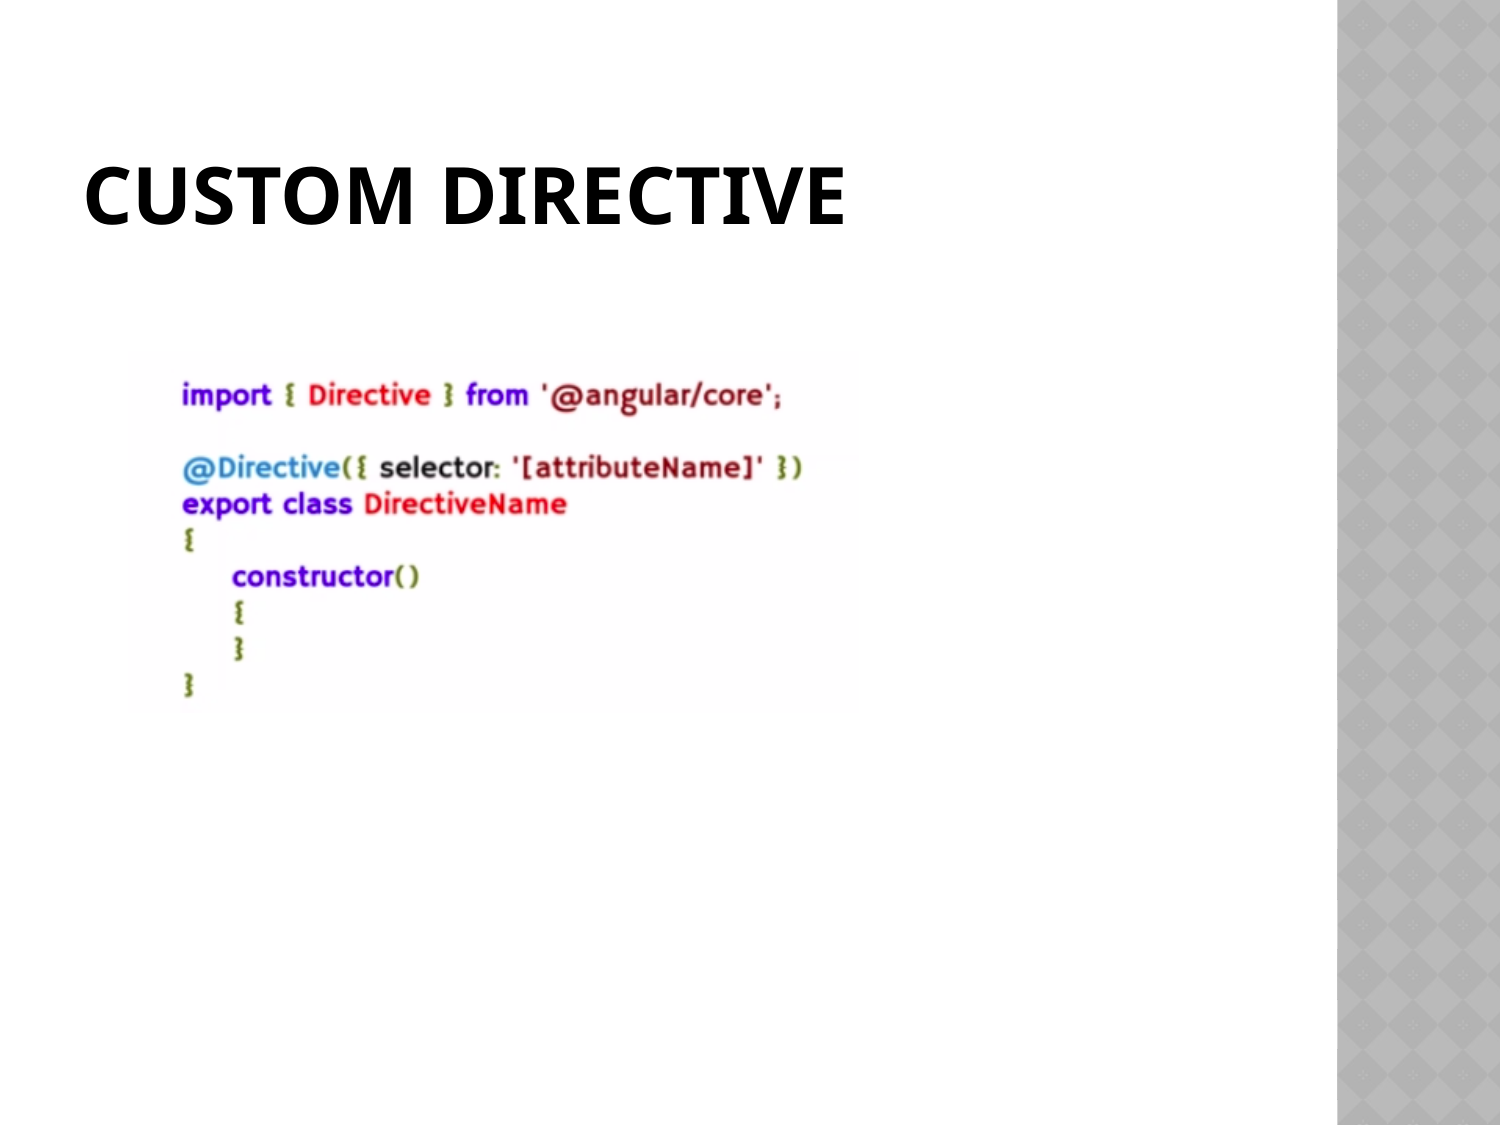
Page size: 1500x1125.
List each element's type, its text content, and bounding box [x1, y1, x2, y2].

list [128, 351, 859, 713]
title Custom directive [75, 52, 1263, 240]
